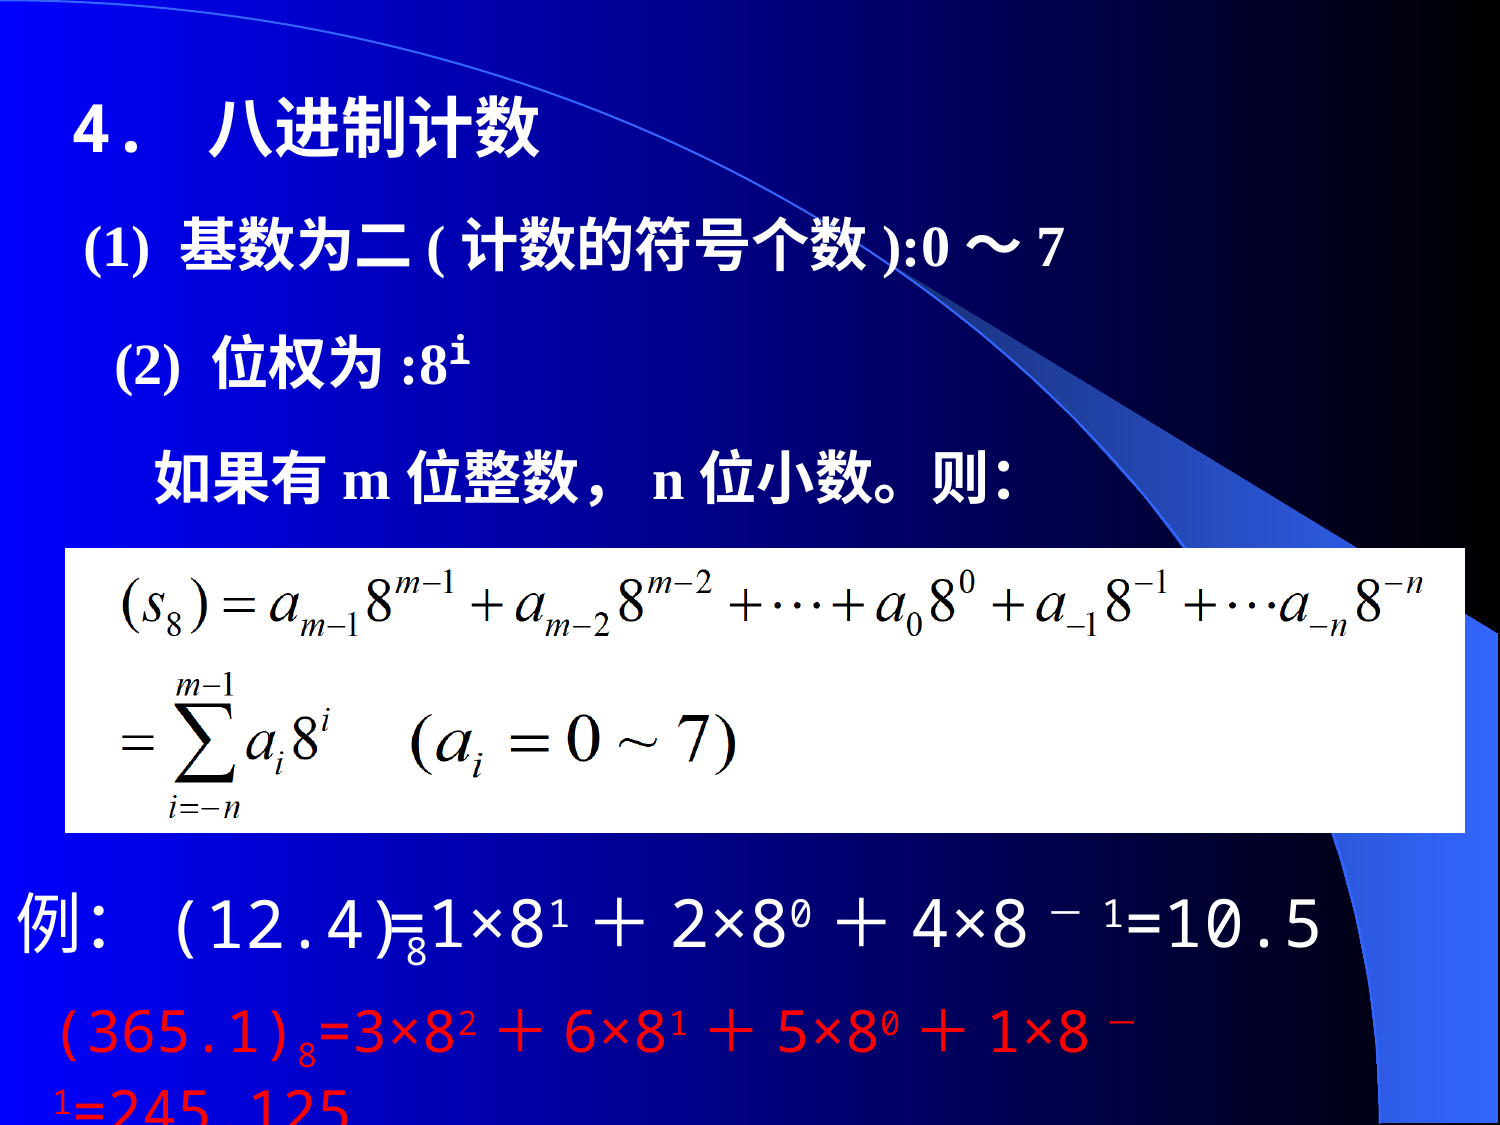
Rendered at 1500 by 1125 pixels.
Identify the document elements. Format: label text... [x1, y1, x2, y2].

text_box (2) 位权为:8i [99, 310, 487, 405]
text_box 例：(12.4)8 [1, 874, 443, 980]
text_box =1×81＋2×80＋4×8－1=10.5 [372, 873, 1339, 969]
text_box (1) 基数为二(计数的符号个数):0～7 [68, 200, 1081, 286]
picture [64, 548, 1465, 834]
text_box 如果有m位整数，n位小数。则： [139, 433, 1063, 519]
text_box 4. 八进制计数 [57, 78, 557, 174]
text_box (365.1)8=3×82＋6×81＋5×80＋1×8－1=245.125 [37, 986, 1432, 1125]
